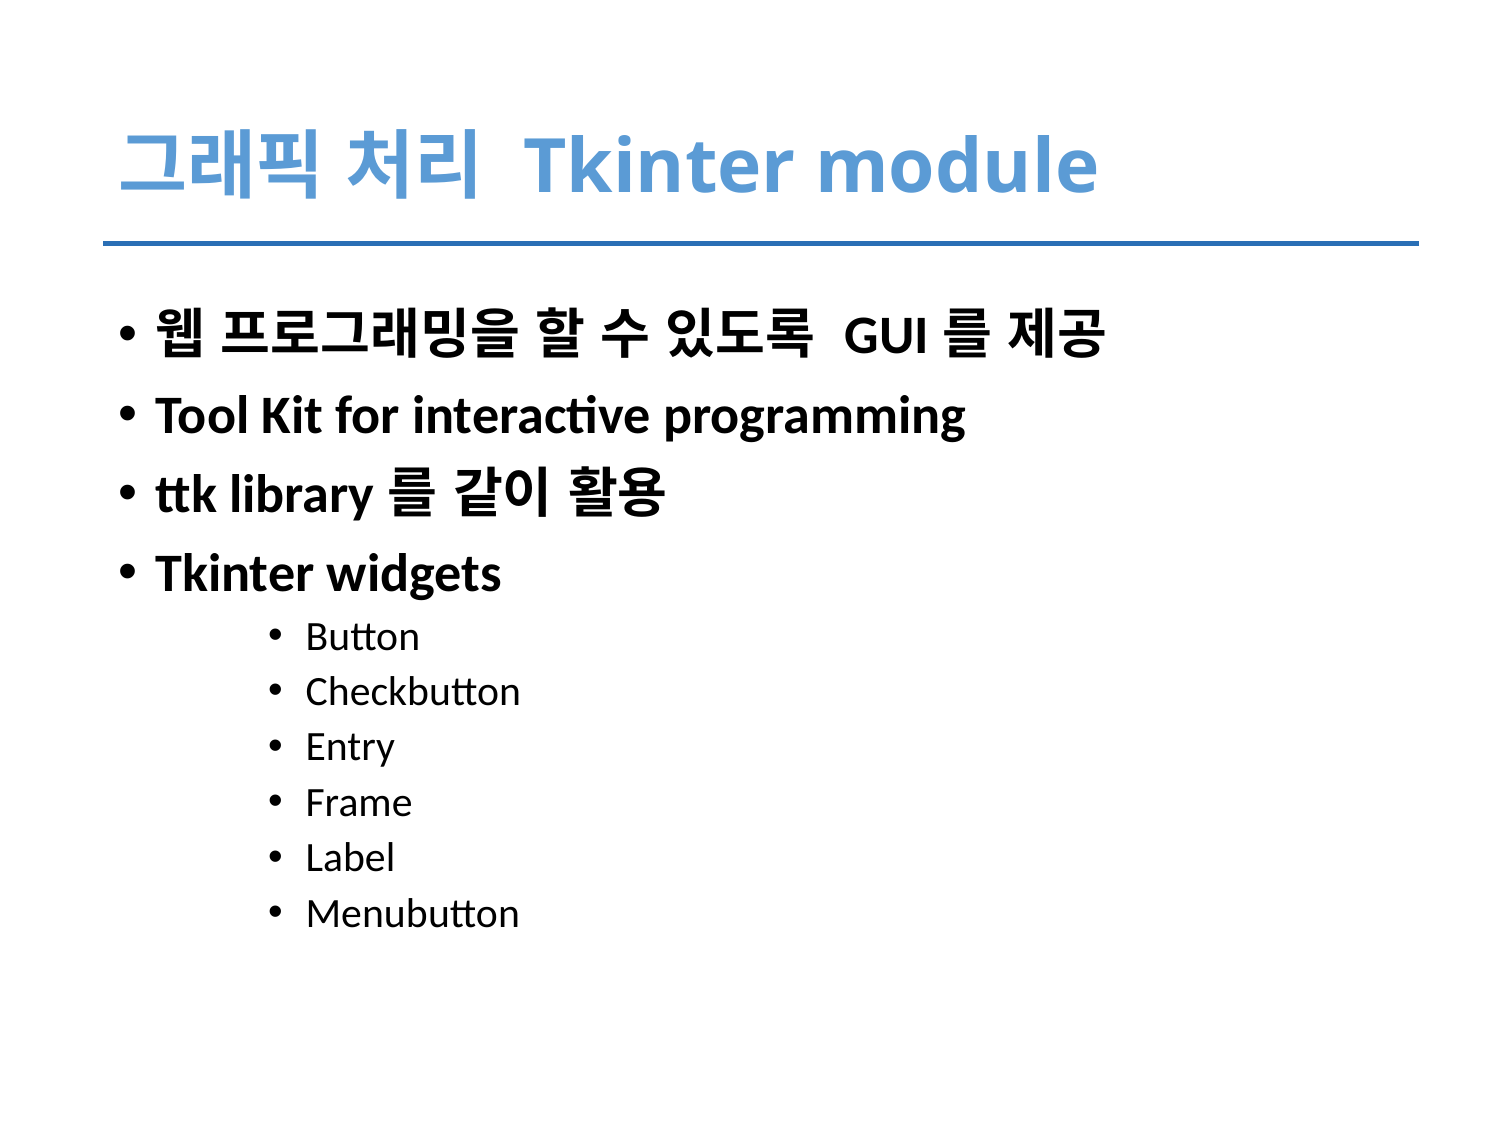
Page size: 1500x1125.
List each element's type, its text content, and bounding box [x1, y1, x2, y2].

title 그래픽 처리 Tkinter module [103, 59, 1397, 278]
list 웹 프로그래밍을 할 수 있도록 GUI를 제공 Tool Kit for interactive programming ttk library를 같이 활용 Tkinter widgets Button Checkbutton Entry Frame Label Menubutton [103, 299, 1397, 1014]
